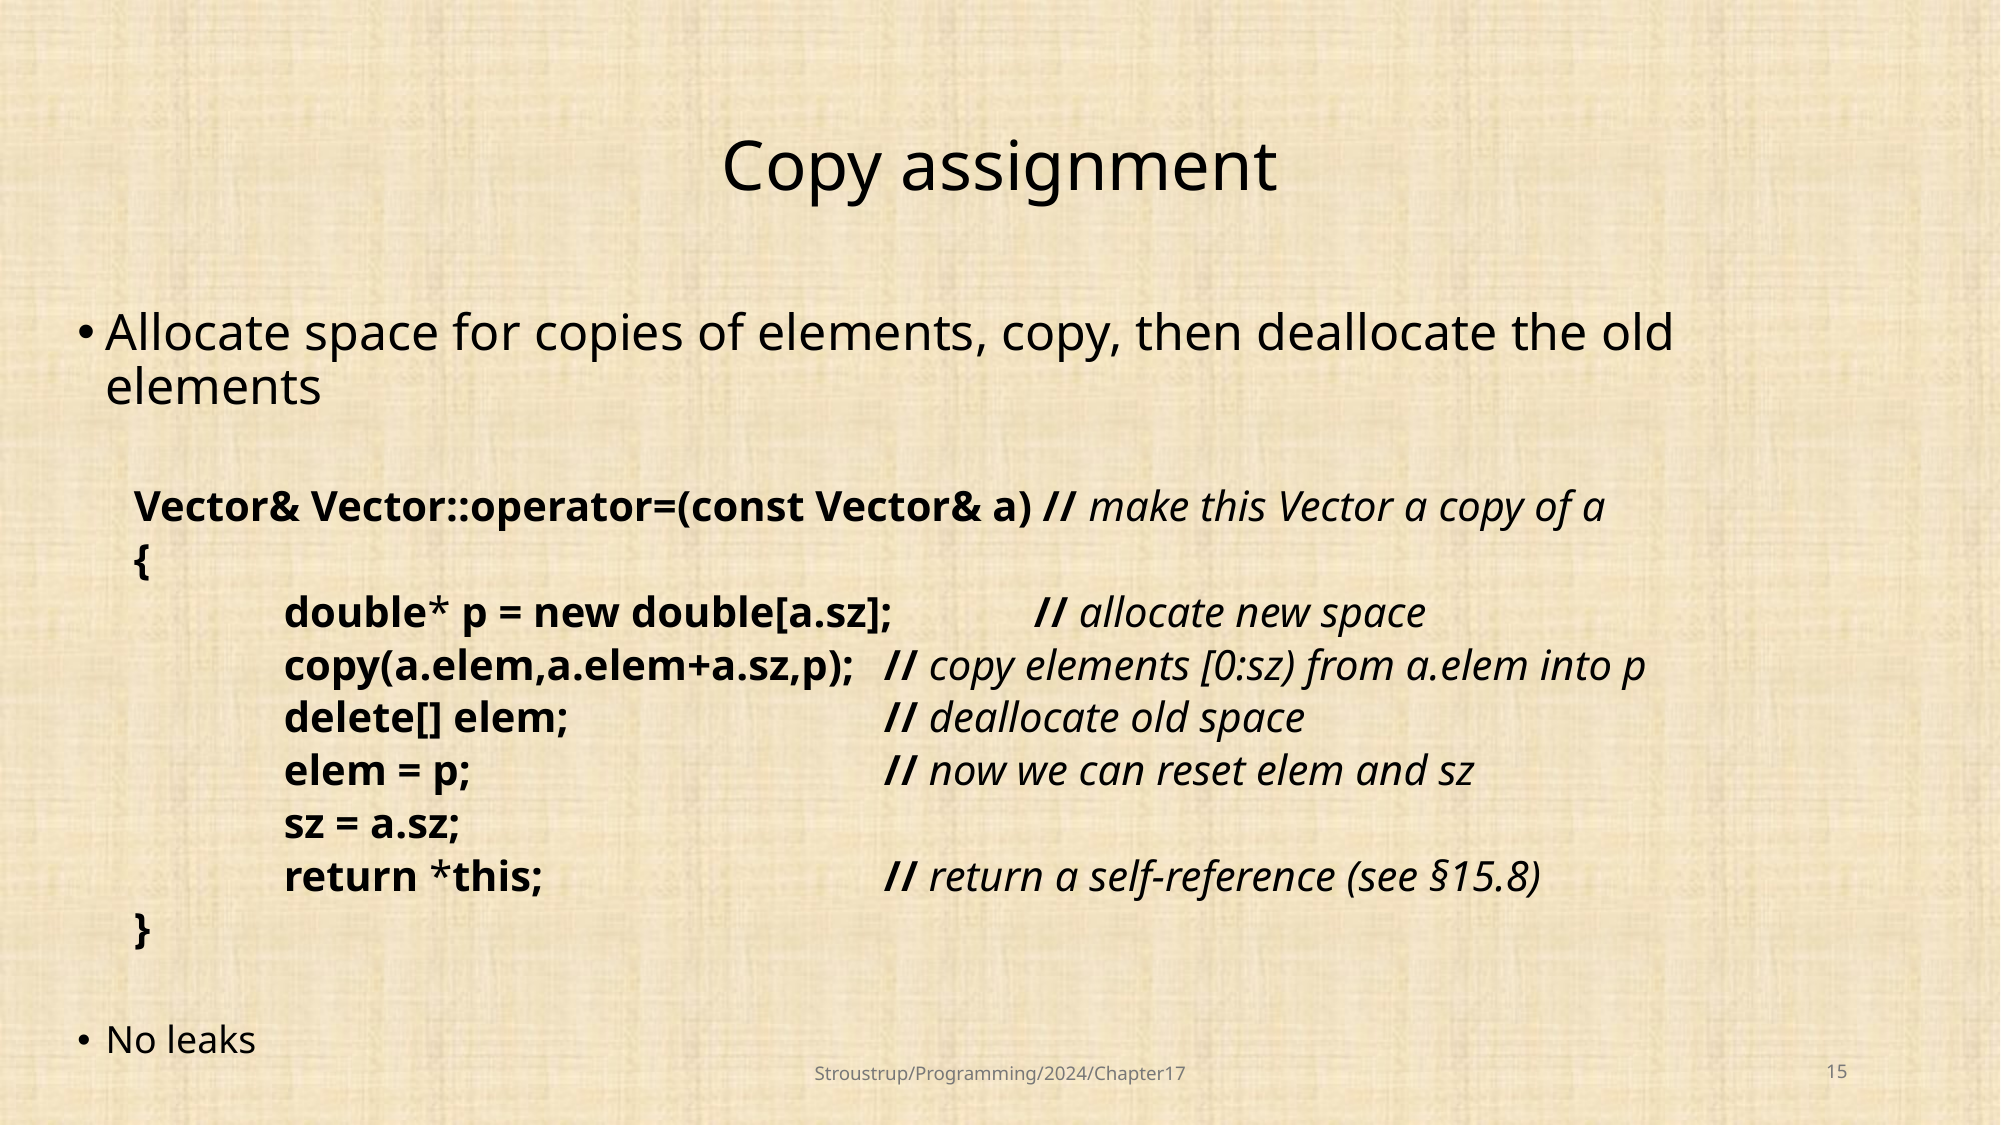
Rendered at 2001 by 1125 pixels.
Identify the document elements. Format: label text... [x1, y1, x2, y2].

picture [0, 0, 2001, 1125]
title Copy assignment [137, 59, 1863, 278]
footer Stroustrup/Programming/2024/Chapter17 [662, 1042, 1338, 1103]
slide_number 15 [1412, 1042, 1863, 1103]
list Allocate space for copies of elements, copy, then deallocate the old elements Vector& Vector::operator=(const Vector& a) // make this Vector a copy of a { double* p = new double[a.sz]; // allocate new space copy(a.elem,a.elem+a.sz,p); // copy elements [0:sz) from a.elem into p delete[] elem; // deallocate old space elem = p; // now we can reset elem and sz sz = a.sz; return *this; // return a self-reference (see §15.8) } No leaks [62, 299, 1863, 1014]
